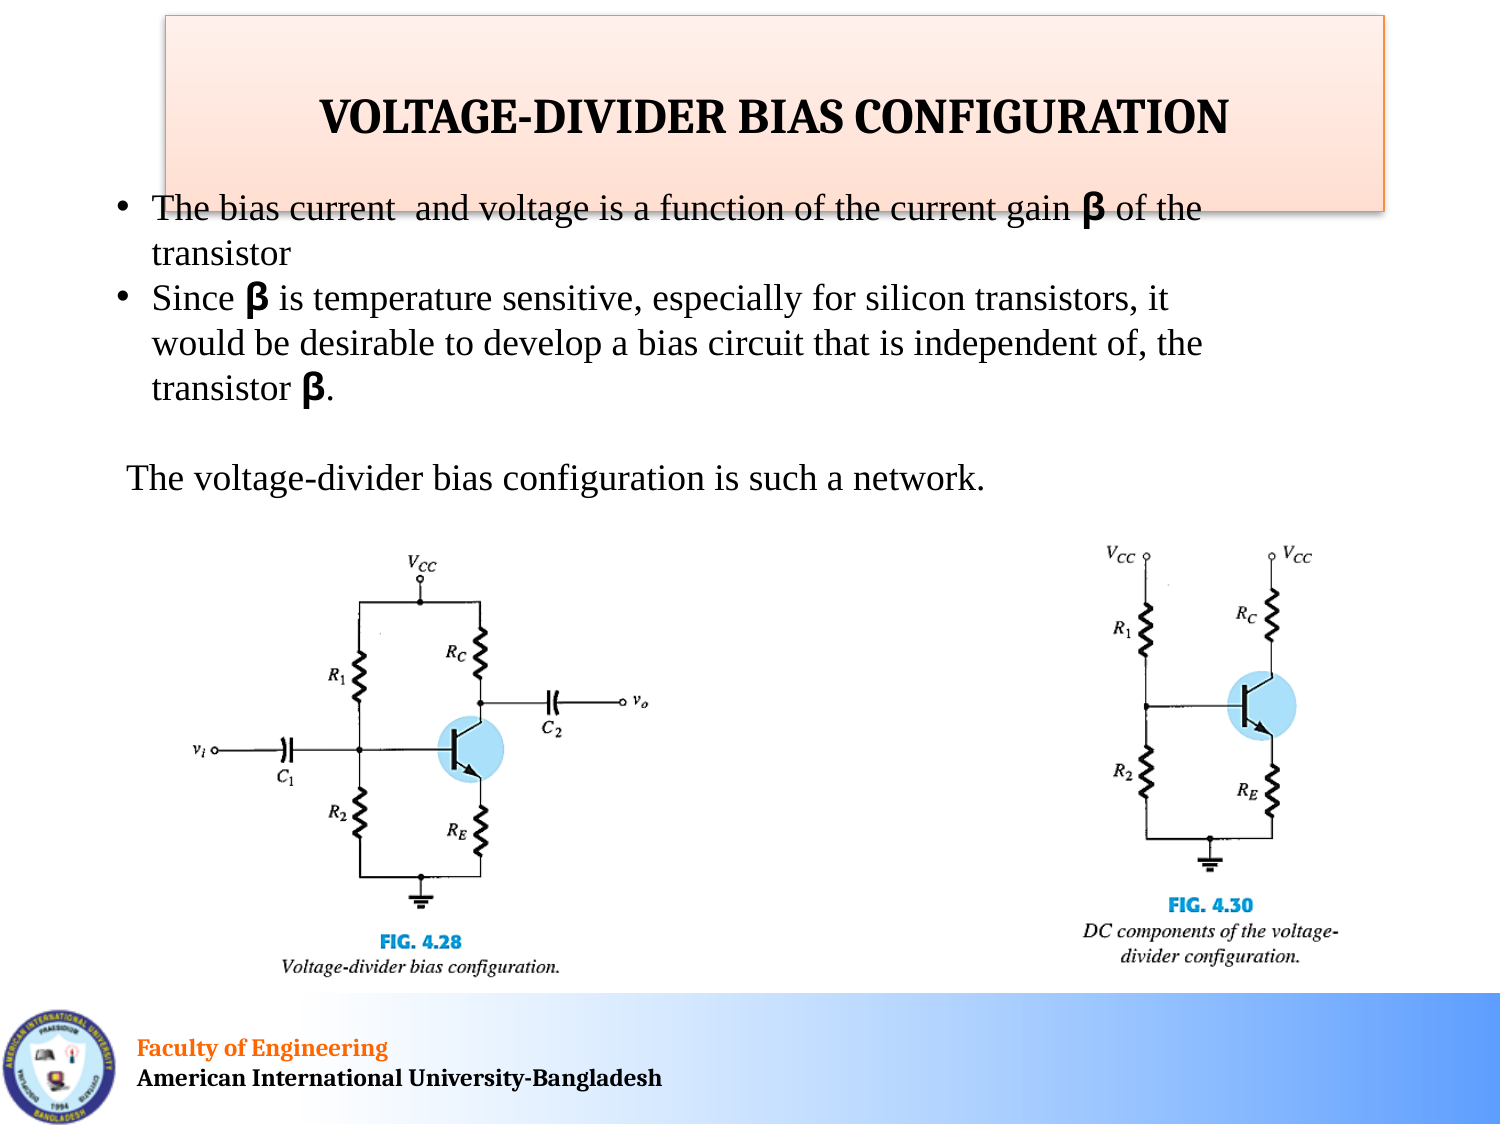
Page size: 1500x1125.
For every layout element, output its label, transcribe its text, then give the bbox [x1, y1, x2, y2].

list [181, 542, 657, 987]
picture [0, 1007, 119, 1125]
title VOLTAGE-DIVIDER BIAS CONFIGURATION [165, 15, 1385, 212]
picture [1079, 532, 1346, 975]
